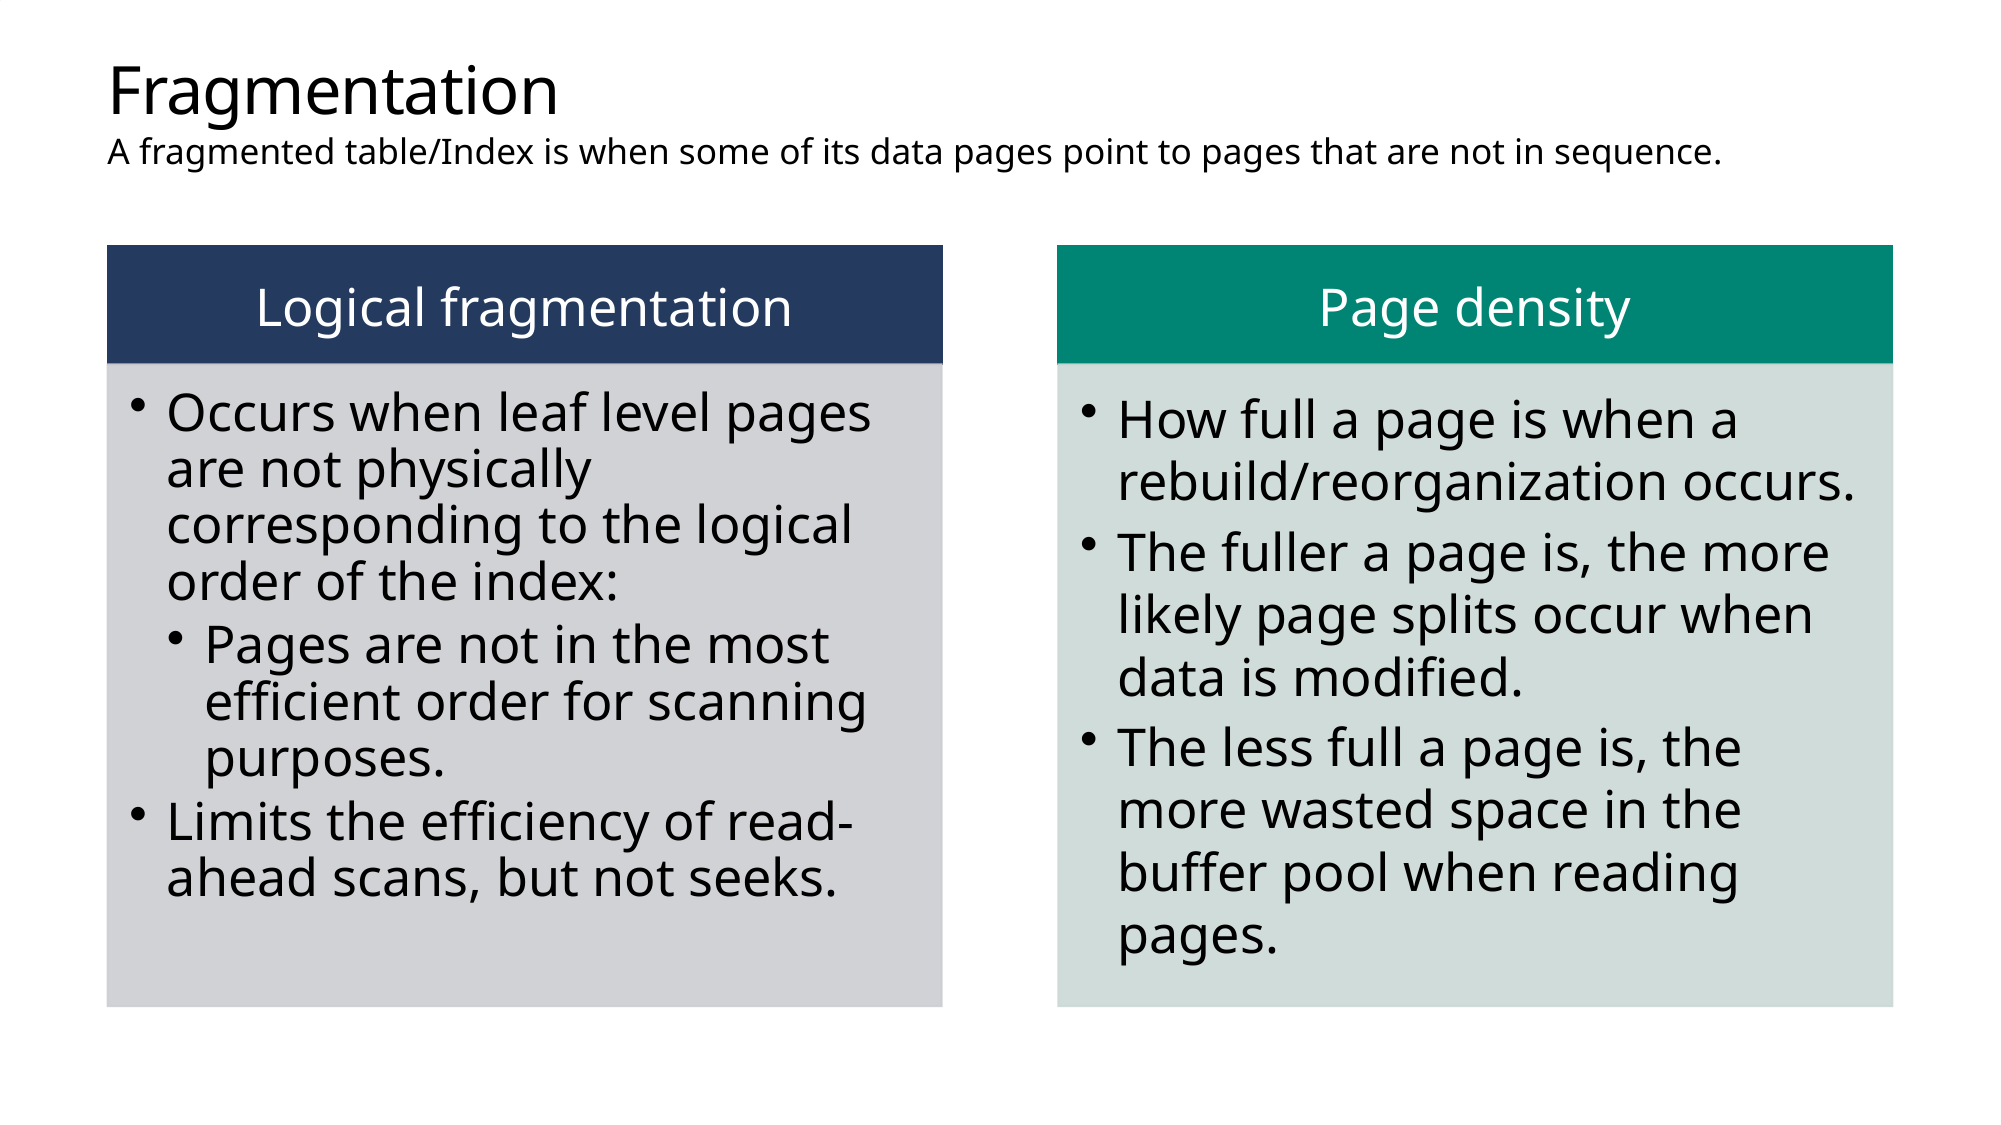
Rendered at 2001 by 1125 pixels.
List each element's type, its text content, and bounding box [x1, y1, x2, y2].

title Fragmentation [107, 52, 1893, 128]
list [107, 230, 1893, 1022]
subtitle A fragmented table/Index is when some of its data pages point to pages that are not in sequence. [107, 128, 1893, 205]
